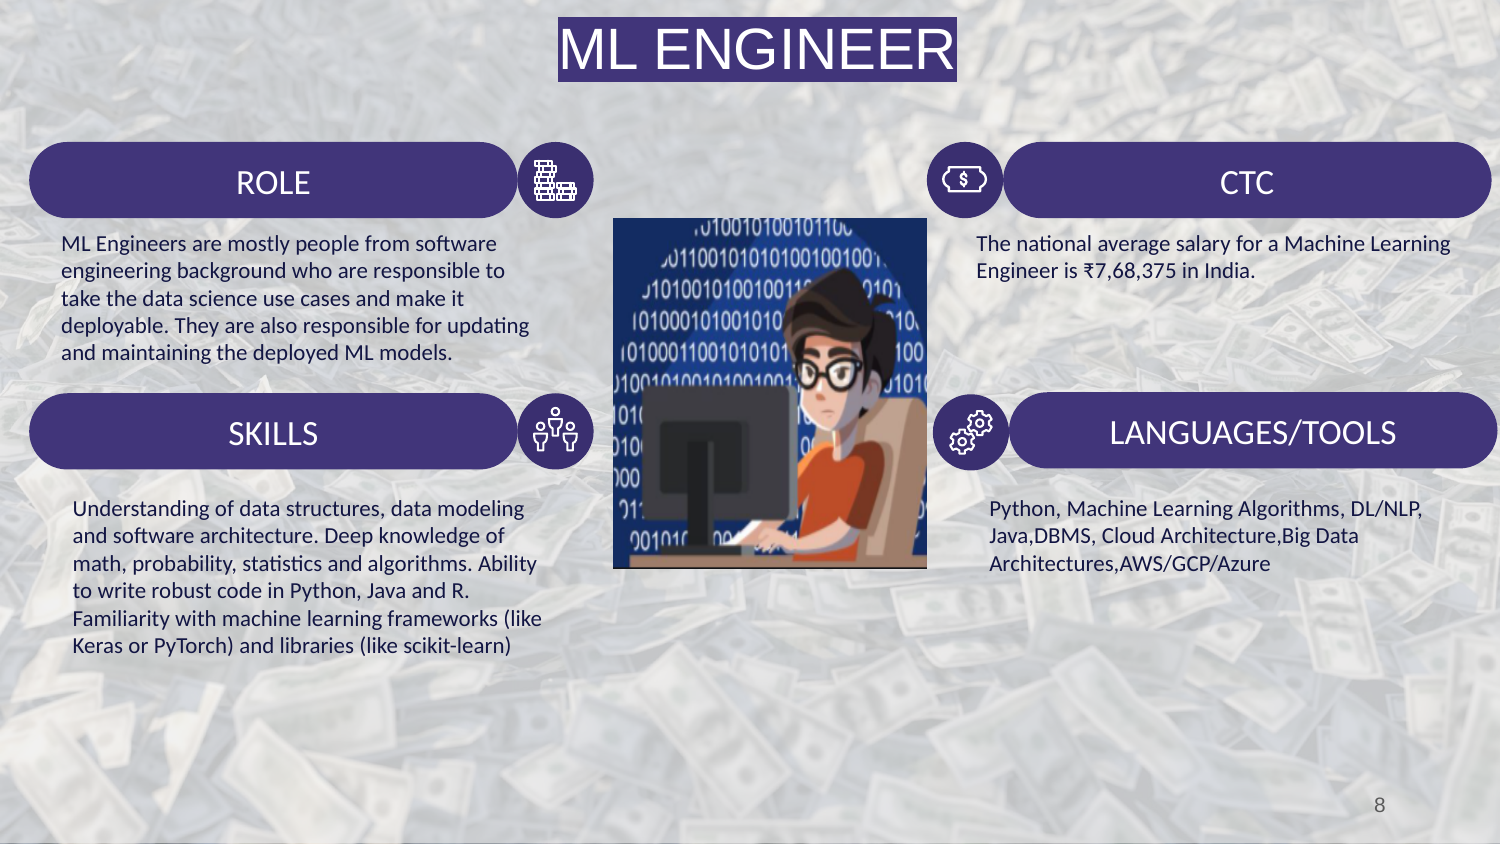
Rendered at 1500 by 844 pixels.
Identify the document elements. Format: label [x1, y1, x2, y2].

picture [0, 0, 1500, 844]
text_box [28, 141, 594, 219]
text_box [932, 391, 1498, 471]
text_box [28, 392, 594, 470]
text_box [943, 166, 987, 192]
